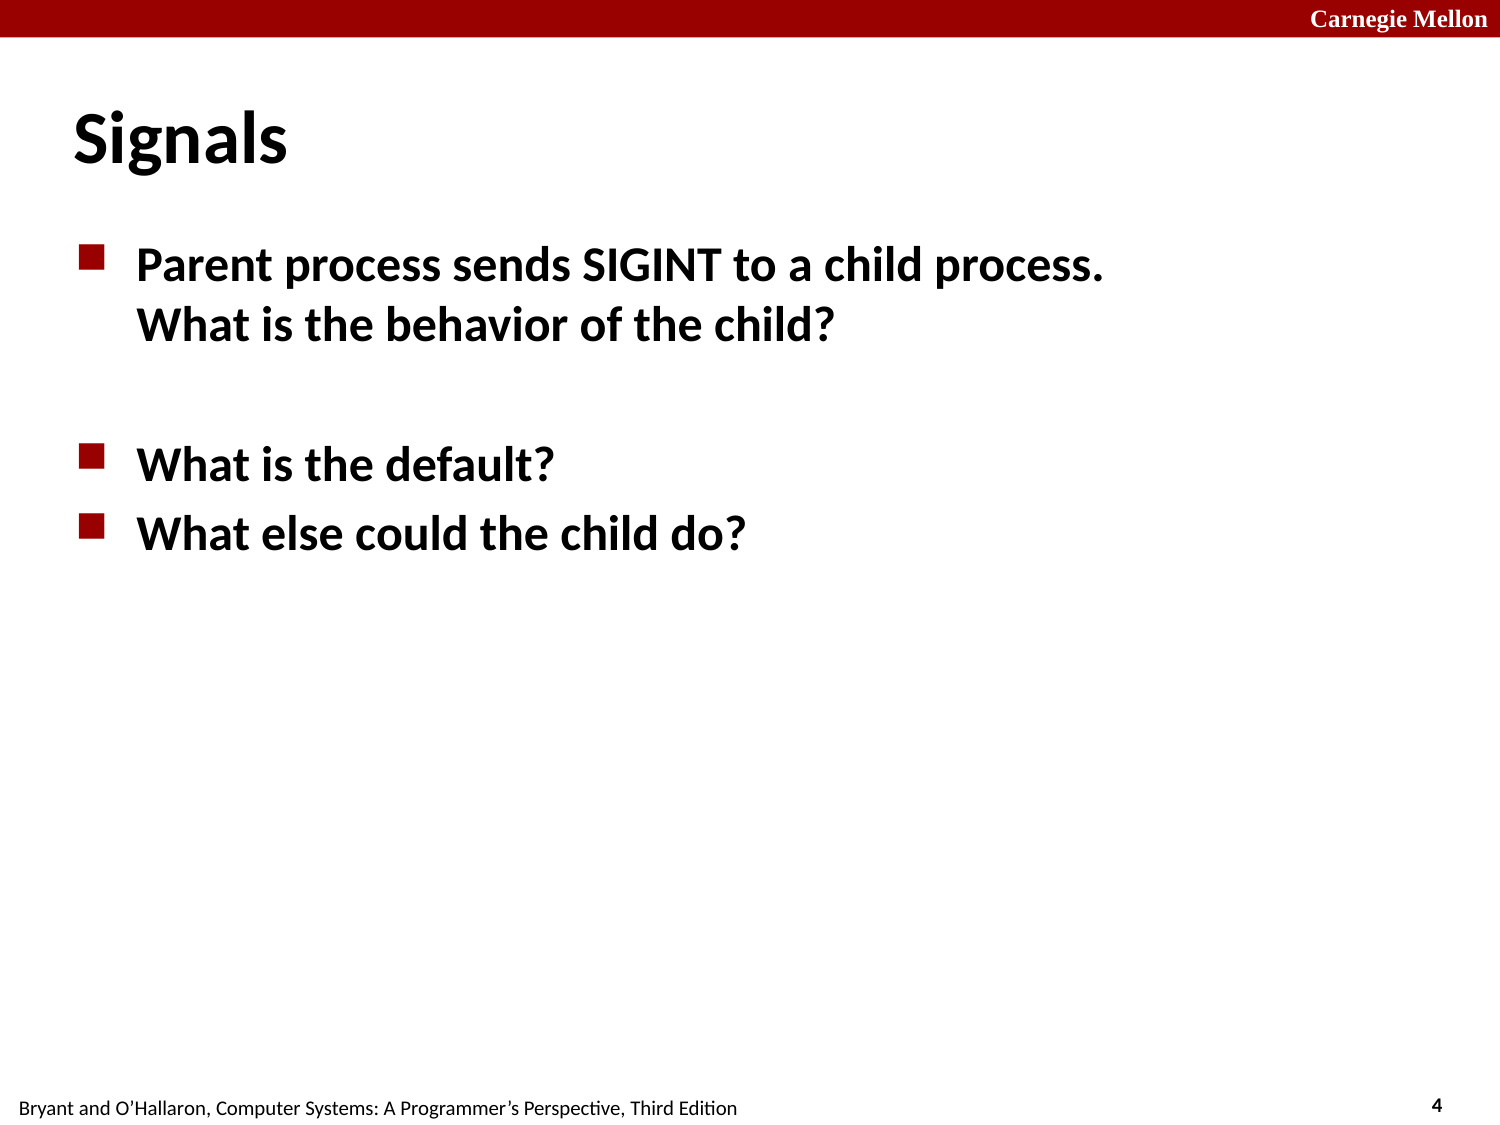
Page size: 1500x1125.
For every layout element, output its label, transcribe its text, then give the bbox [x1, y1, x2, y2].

title Signals [58, 71, 1305, 197]
list Parent process sends SIGINT to a child process. What is the behavior of the child? What is the default? What else could the child do? [64, 223, 1361, 1040]
